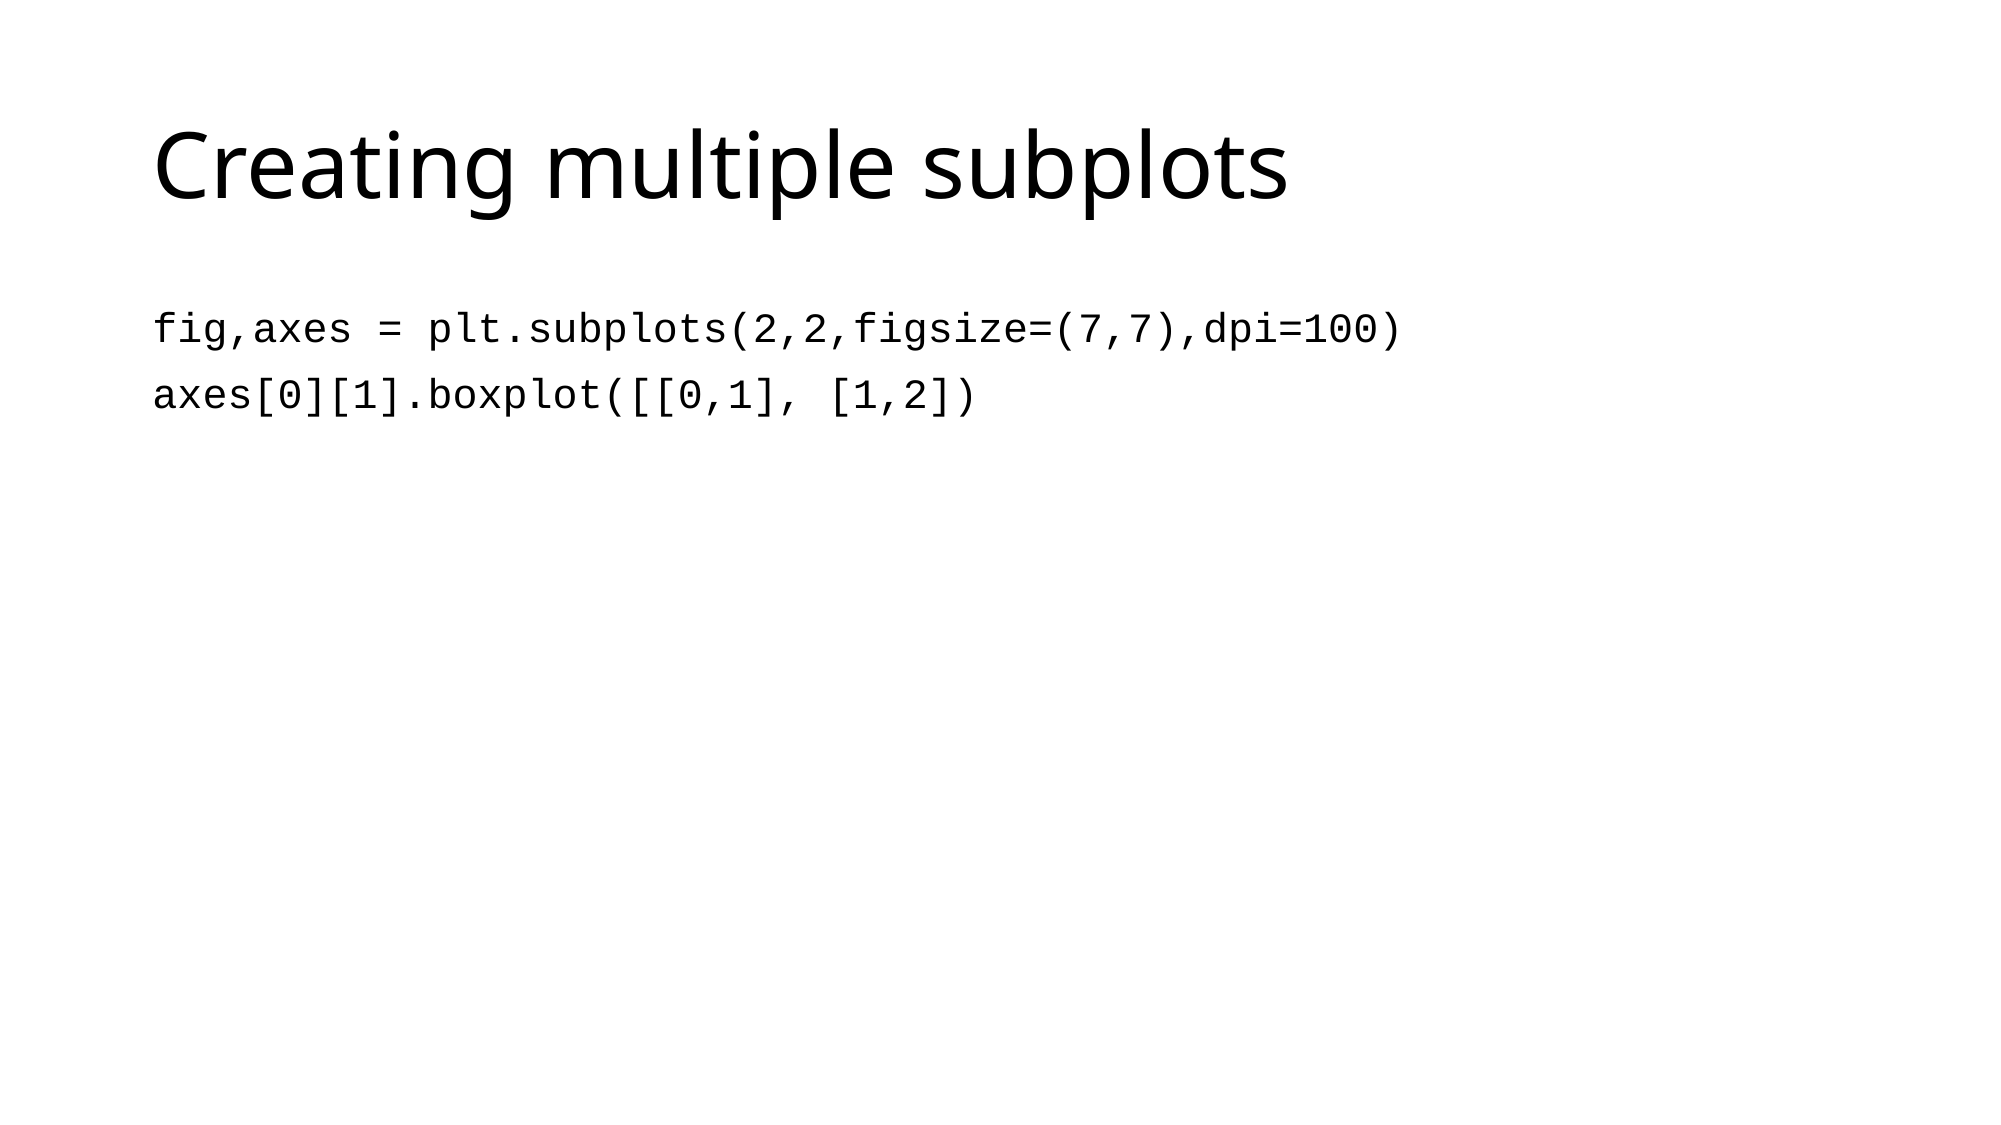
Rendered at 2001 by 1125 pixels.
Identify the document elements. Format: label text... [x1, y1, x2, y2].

list fig,axes = plt.subplots(2,2,figsize=(7,7),dpi=100) axes[0][1].boxplot([[0,1], [1,2]) [137, 299, 1863, 1014]
title Creating multiple subplots [137, 59, 1863, 278]
